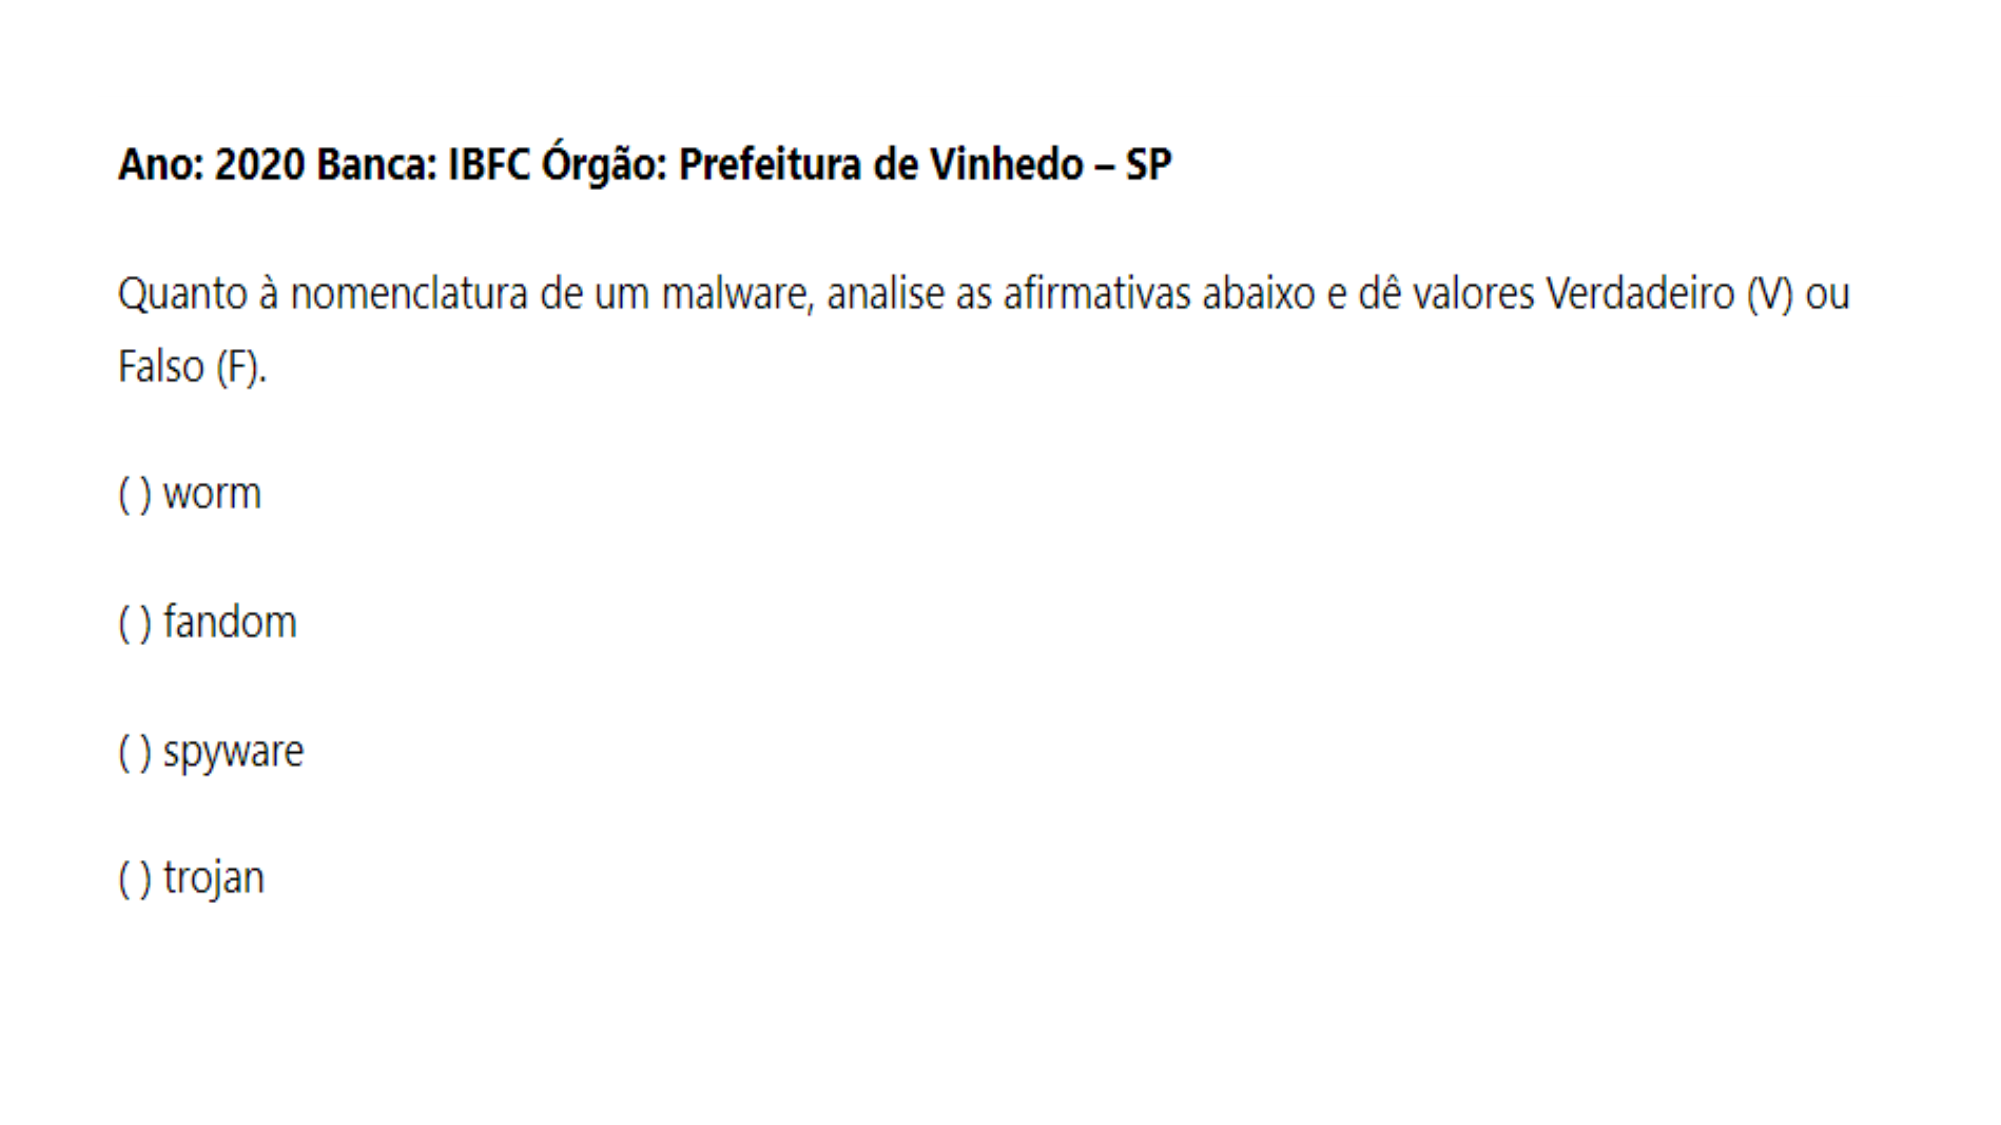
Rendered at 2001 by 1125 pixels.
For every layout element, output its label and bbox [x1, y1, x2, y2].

picture [98, 95, 1903, 937]
